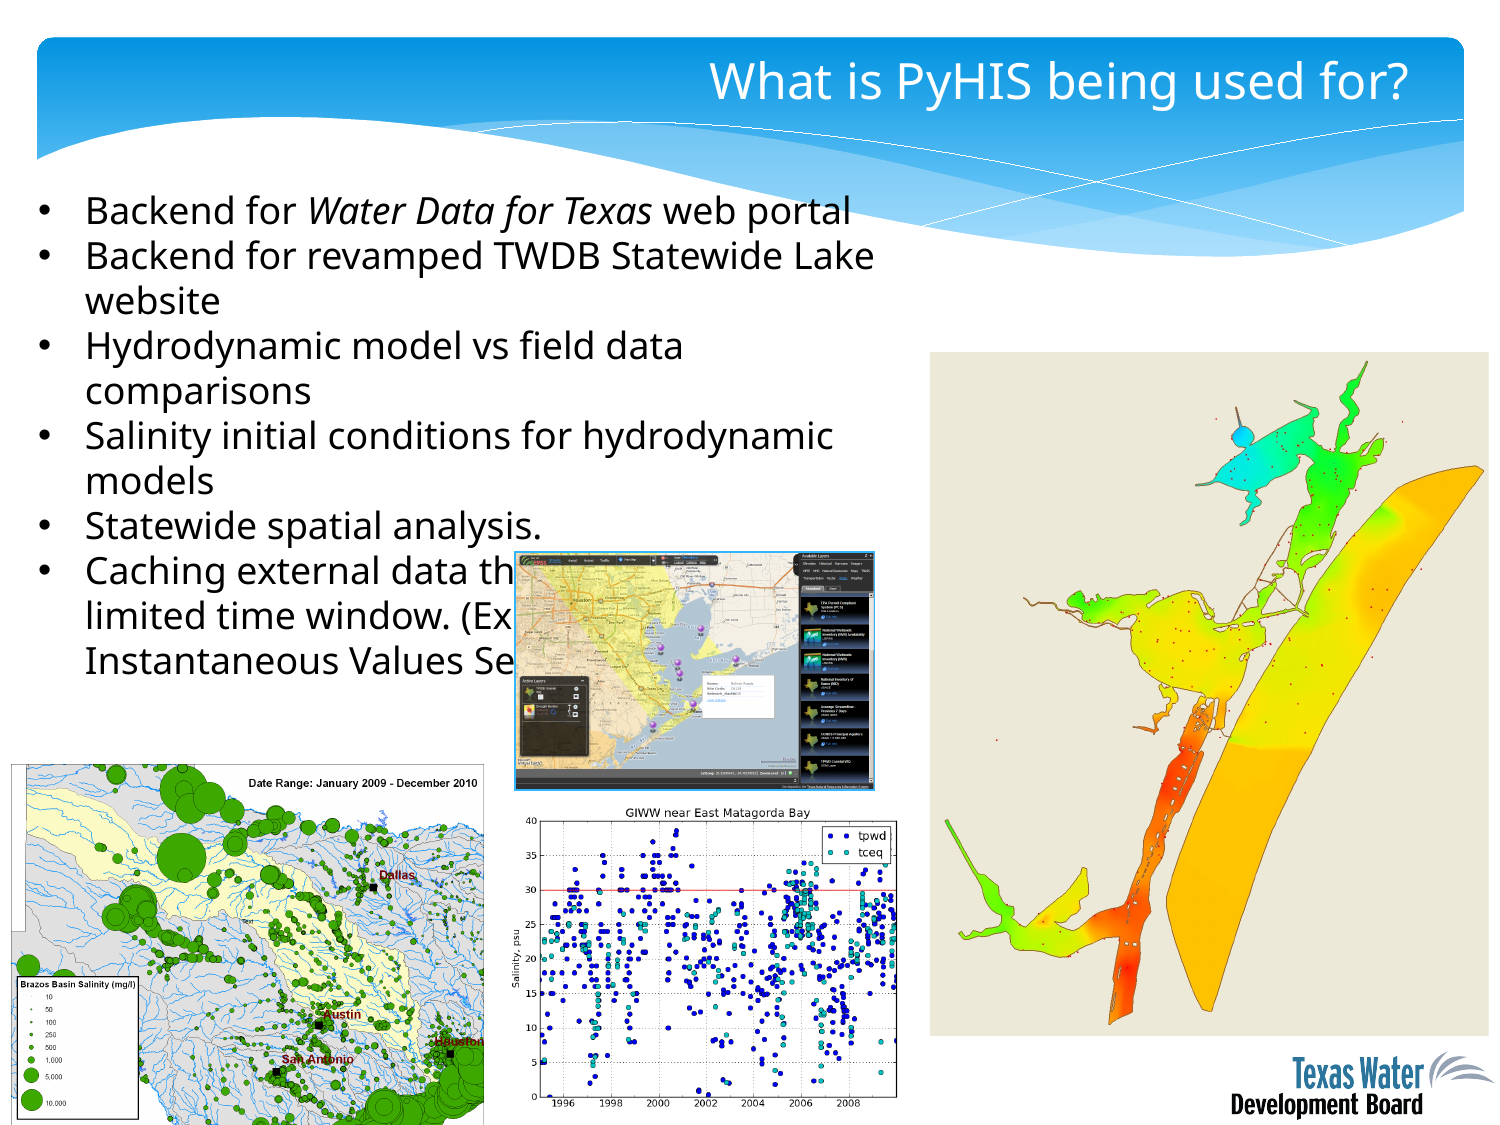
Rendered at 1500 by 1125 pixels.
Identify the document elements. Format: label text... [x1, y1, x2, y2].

text_box Backend for Water Data for Texas web portal Backend for revamped TWDB Statewide Lake website Hydrodynamic model vs field data comparisons Salinity initial conditions for hydrodynamic models Statewide spatial analysis. Caching external data that is available for a limited time window. (Ex. USGS NWIS Instantaneous Values Service) [23, 179, 913, 734]
picture [11, 352, 1489, 1125]
title What is PyHIS being used for? [75, 46, 1425, 112]
picture [1230, 1051, 1495, 1120]
